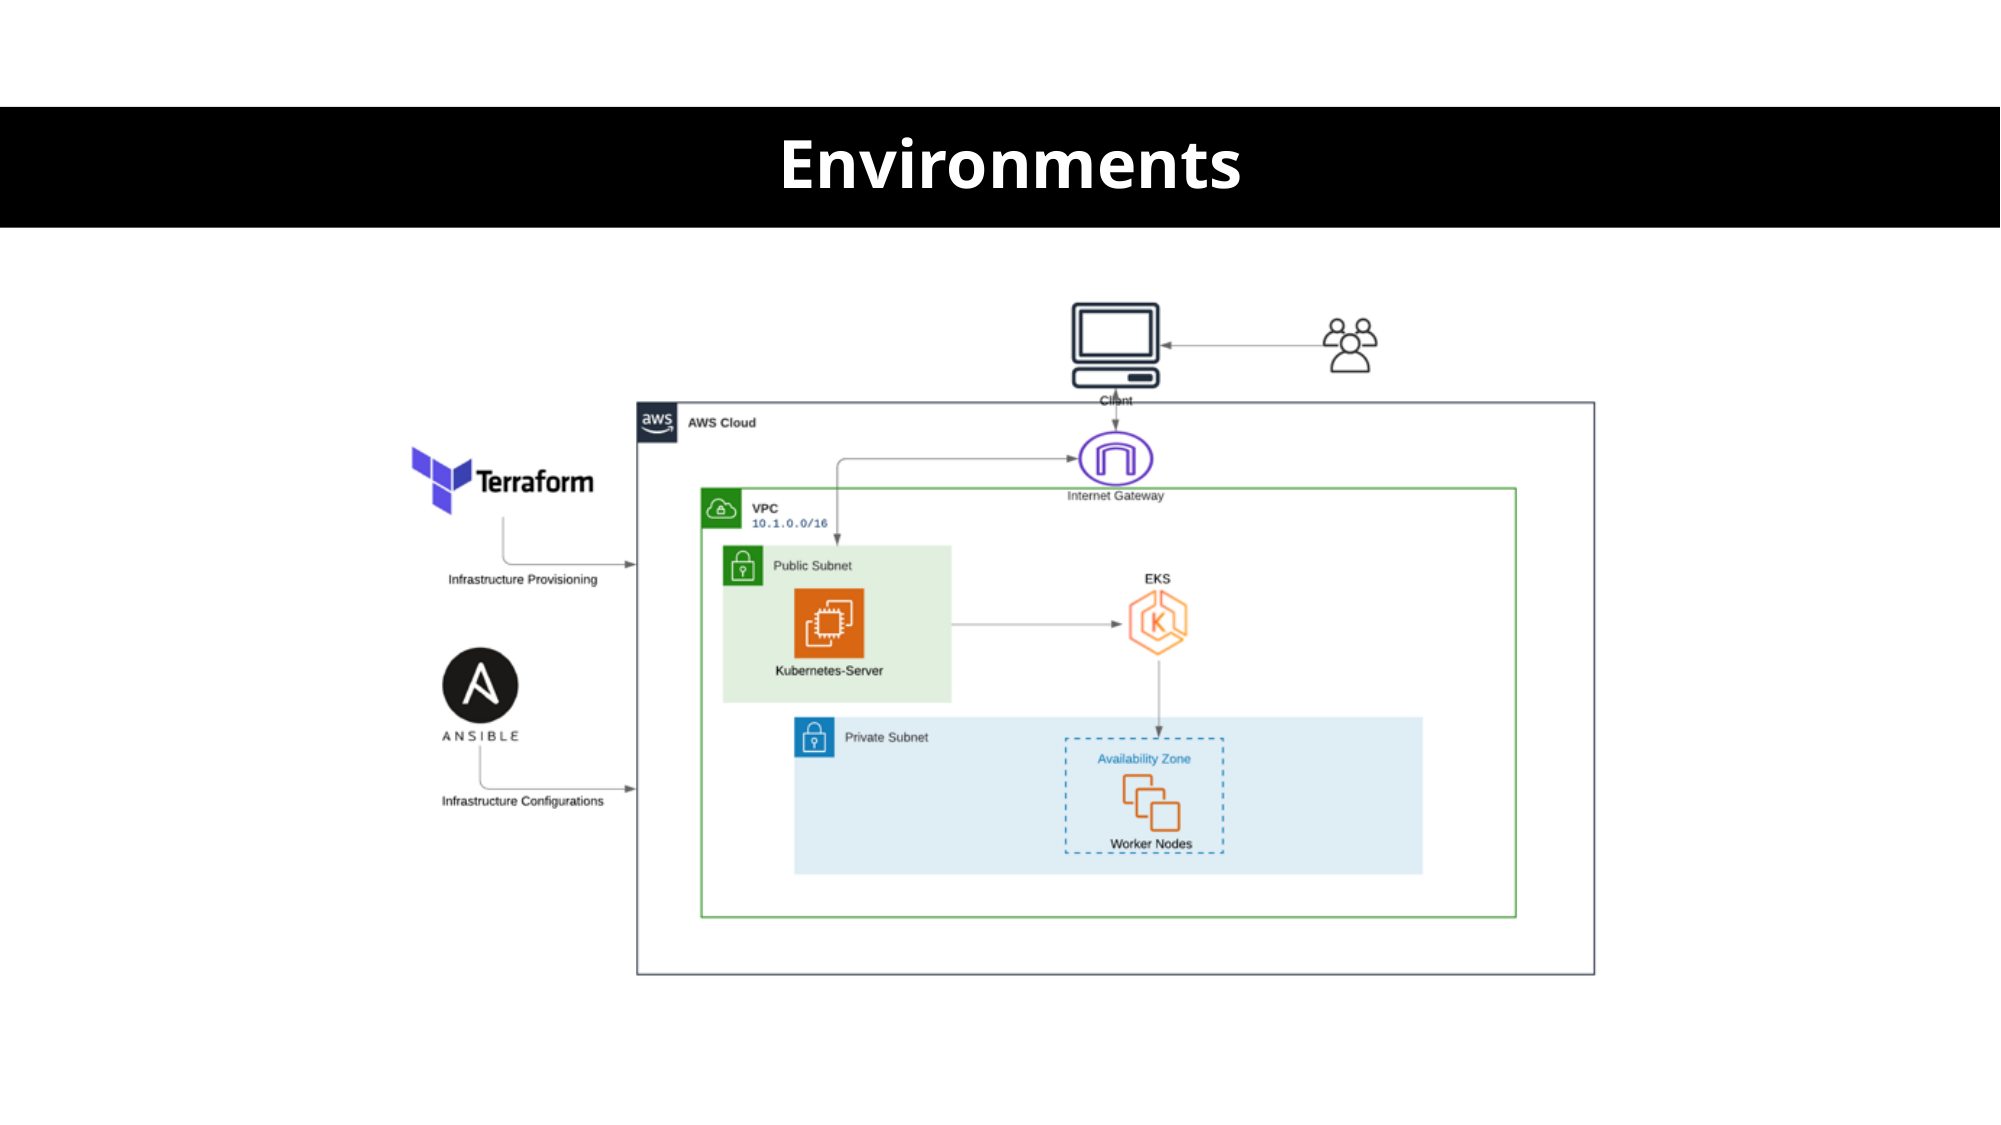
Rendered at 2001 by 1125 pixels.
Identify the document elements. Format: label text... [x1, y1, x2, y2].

picture [383, 274, 1617, 996]
text_box [0, 106, 2000, 229]
title Environments [91, 105, 1931, 228]
